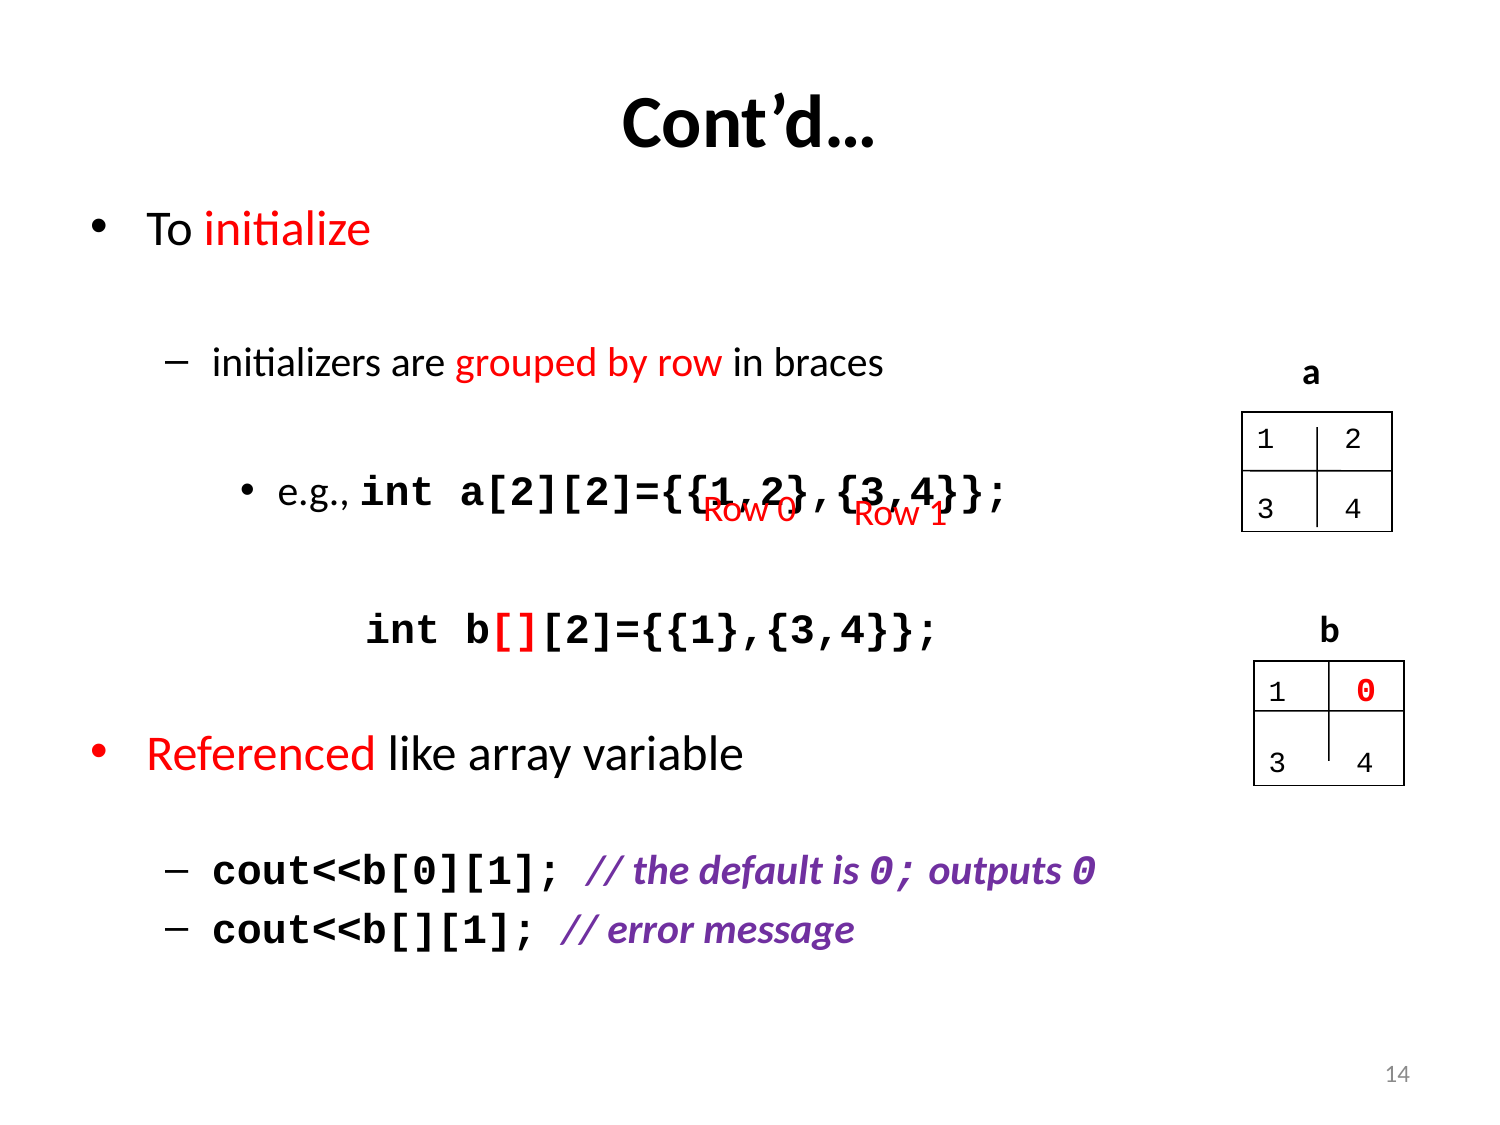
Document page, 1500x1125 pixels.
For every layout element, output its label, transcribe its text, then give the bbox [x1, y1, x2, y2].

text_box Row 0 [688, 476, 812, 537]
title Cont’d… [75, 23, 1425, 187]
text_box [1253, 597, 1405, 788]
list To initialize initializers are grouped by row in braces e.g., int a[2][2]={{1,2},{3,4}}; int b[][2]={{1},{3,4}}; Referenced like array variable cout<<b[0][1]; // the default is 0; outputs 0 cout<<b[][1]; // error message [75, 187, 1425, 930]
text_box Row 1 [839, 480, 963, 541]
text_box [1241, 339, 1393, 534]
slide_number 14 [1074, 1042, 1425, 1103]
